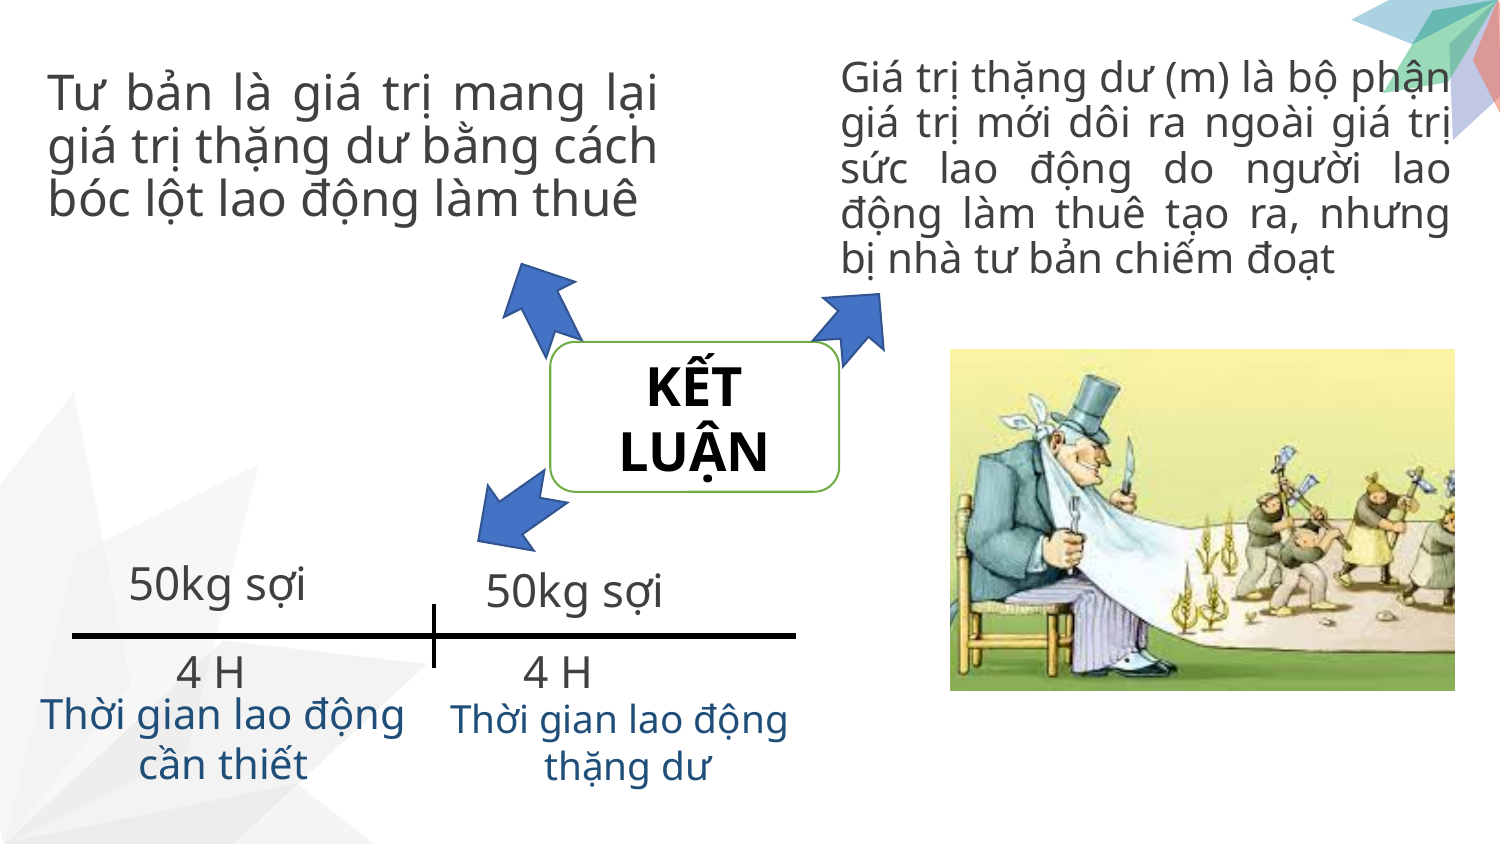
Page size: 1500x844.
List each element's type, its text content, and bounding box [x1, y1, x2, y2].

text_box Tư bản là giá trị mang lại giá trị thặng dư bằng cách bóc lột lao động làm thuê [32, 38, 675, 257]
text_box [477, 467, 570, 542]
picture [0, 0, 1500, 844]
text_box [810, 313, 885, 369]
text_box KẾT LUẬN [549, 340, 841, 493]
text_box [502, 262, 584, 361]
list Giá trị thặng dư (m) là bộ phận giá trị mới dôi ra ngoài giá trị sức lao động do người lao động làm thuê tạo ra, nhưng bị nhà tư bản chiếm đoạt [825, 26, 1467, 313]
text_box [14, 542, 821, 815]
